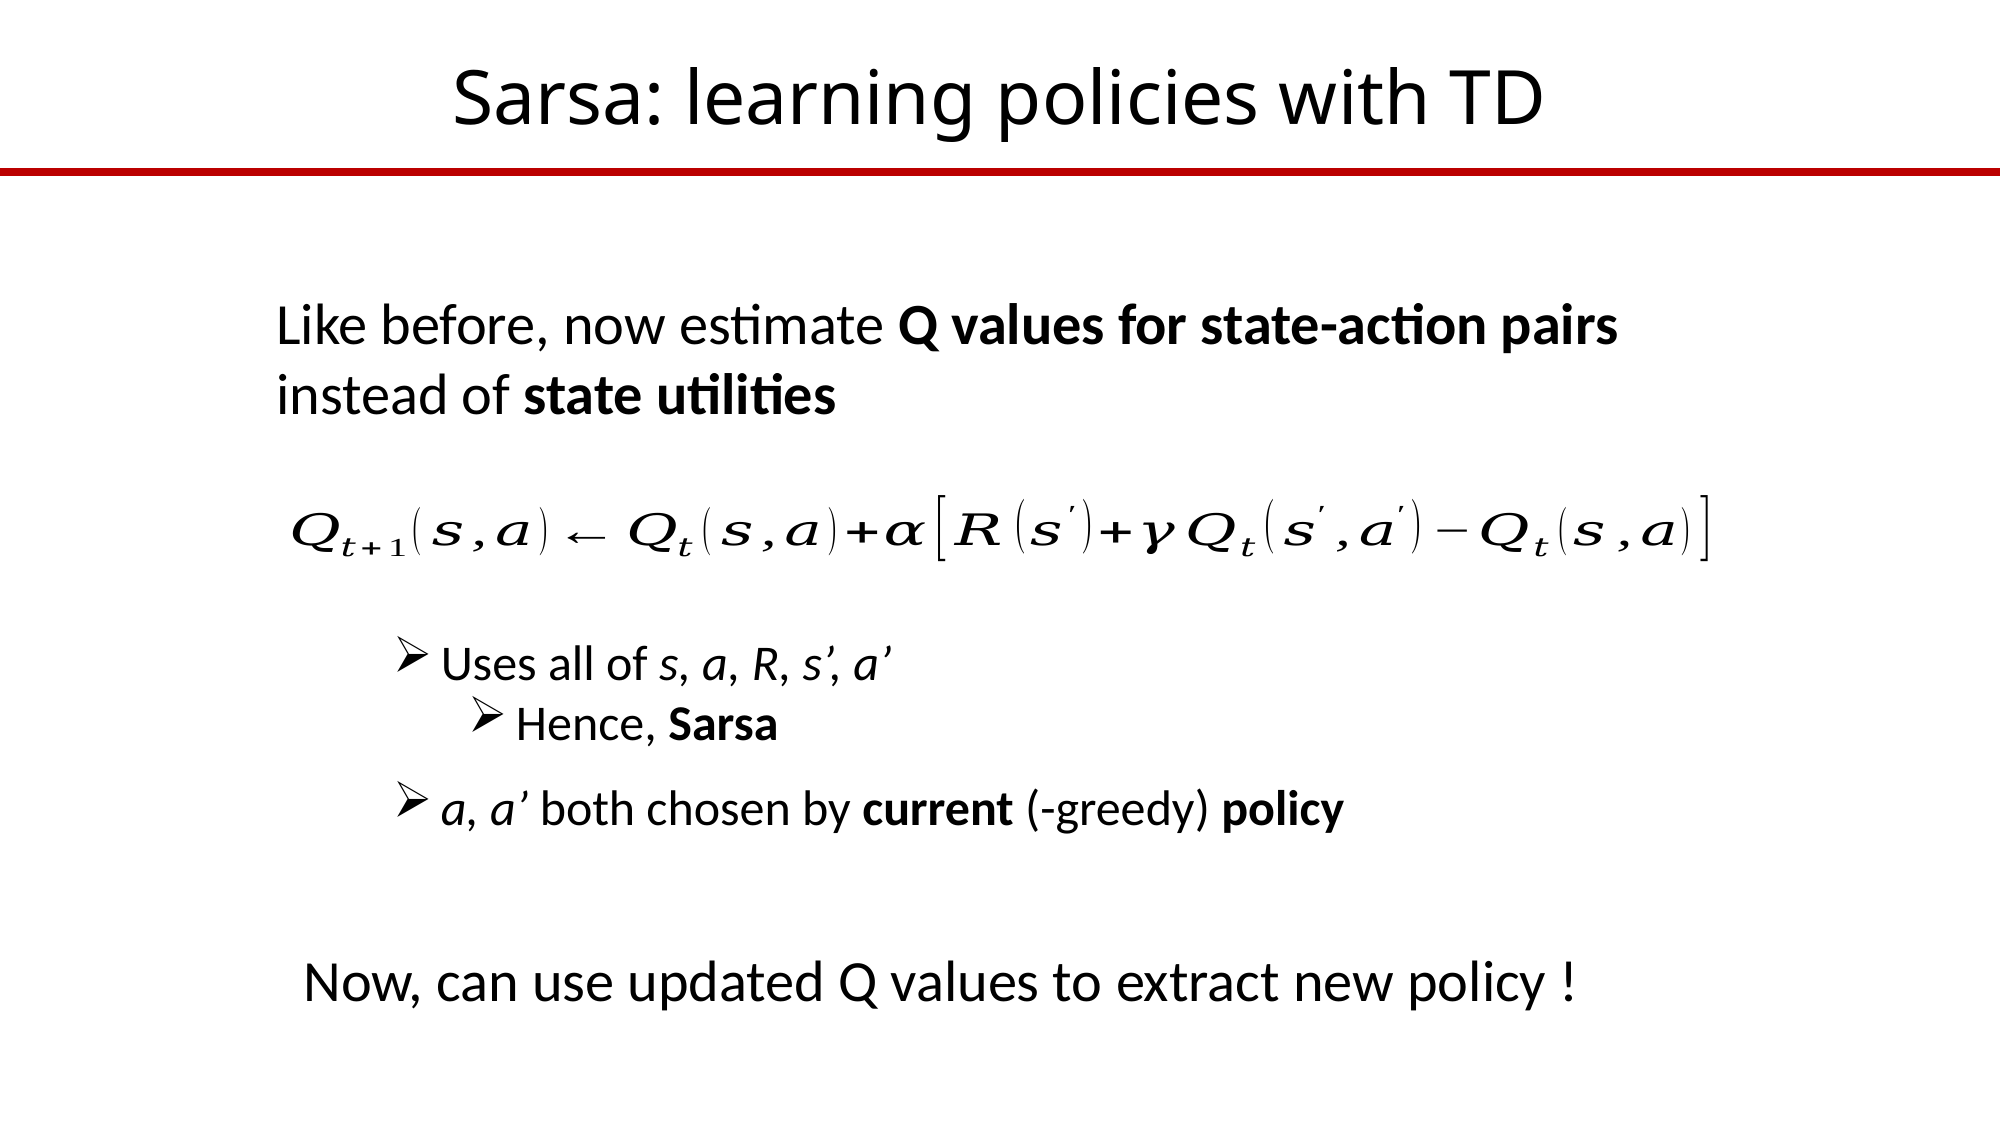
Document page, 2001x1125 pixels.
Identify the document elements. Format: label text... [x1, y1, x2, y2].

text_box Like before, now estimate Q values for state-action pairs instead of state utilities [261, 278, 1738, 434]
title Sarsa: learning policies with TD [137, 50, 1863, 150]
